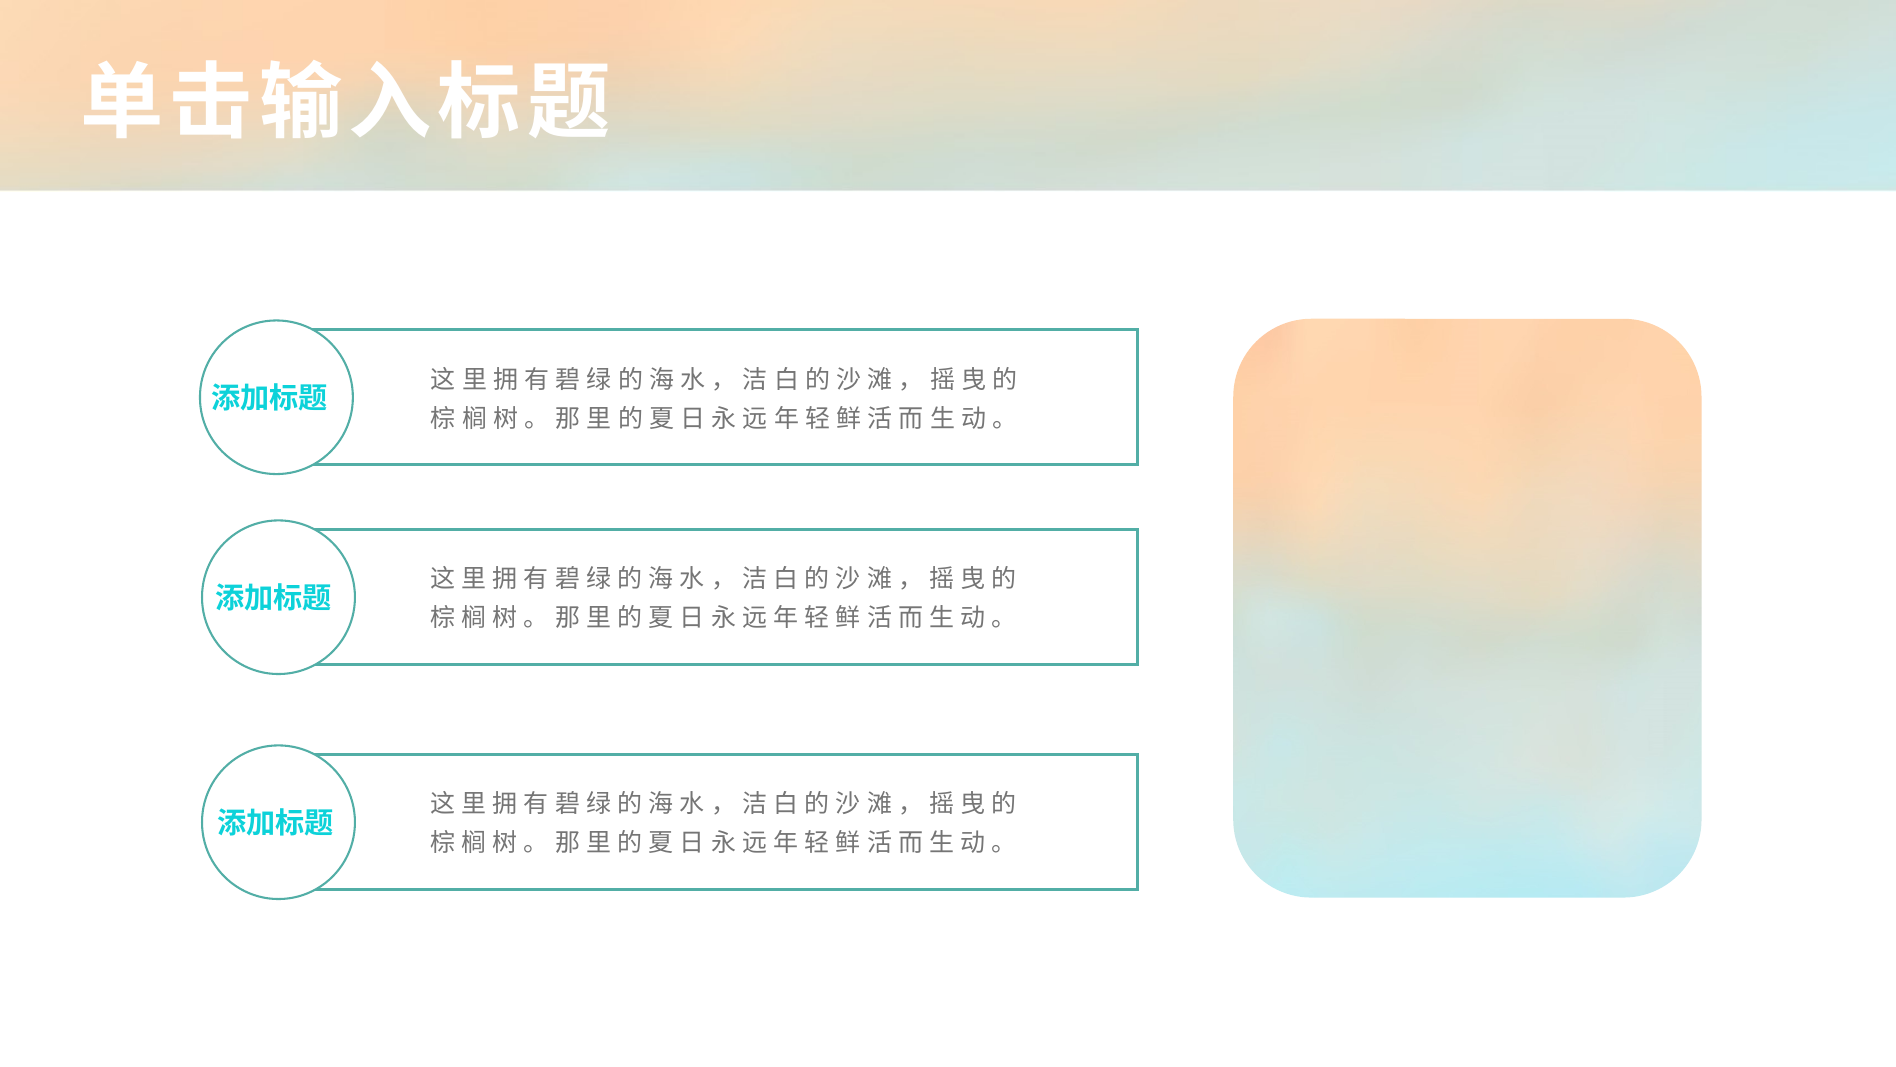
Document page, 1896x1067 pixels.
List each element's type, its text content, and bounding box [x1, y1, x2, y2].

text_box [314, 329, 1138, 465]
text_box [204, 842, 353, 900]
text_box 添加标题 [191, 372, 348, 417]
text_box 这里拥有碧绿的海水，洁白的沙滩，摇曳的棕榈树。那里的夏日永远年轻鲜活而生动。 [425, 352, 1059, 435]
text_box 这里拥有碧绿的海水，洁白的沙滩，摇曳的棕榈树。那里的夏日永远年轻鲜活而生动。 [424, 552, 1058, 634]
text_box [202, 320, 353, 475]
text_box [204, 576, 355, 675]
text_box [206, 745, 351, 797]
text_box [206, 520, 351, 572]
text_box 添加标题 [197, 797, 354, 842]
text_box 这里拥有碧绿的海水，洁白的沙滩，摇曳的棕榈树。那里的夏日永远年轻鲜活而生动。 [424, 777, 1058, 859]
text_box 添加标题 [195, 572, 352, 617]
picture [0, 0, 1896, 193]
text_box [316, 529, 1138, 665]
text_box [316, 754, 1138, 890]
picture [1232, 318, 1702, 898]
